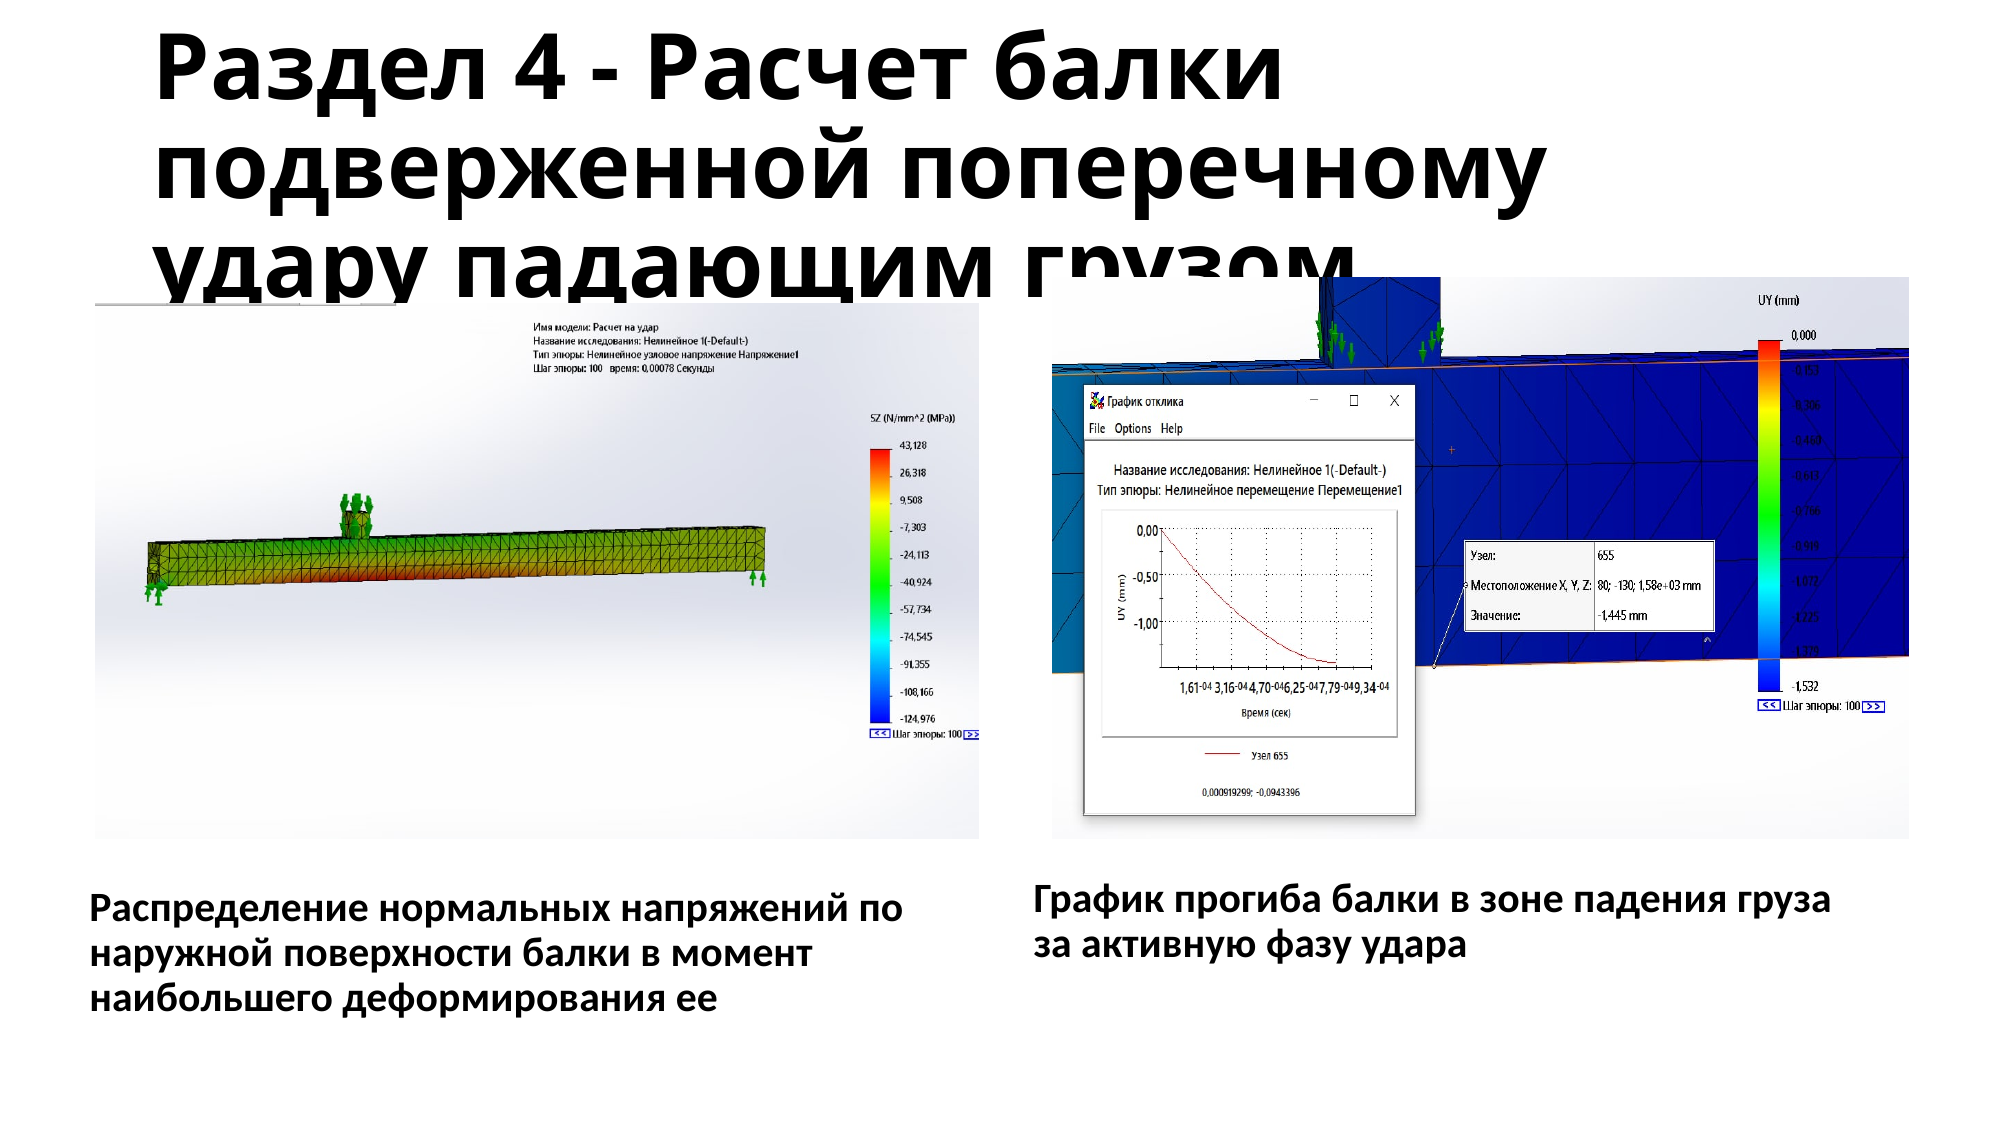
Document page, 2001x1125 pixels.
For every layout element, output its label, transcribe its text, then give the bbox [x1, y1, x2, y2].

title Раздел 4 - Расчет балки подверженной поперечному удару падающим грузом [137, 59, 1863, 278]
list Распределение нормальных напряжений по наружной поверхности балки в момент наибольшего деформирования ее [74, 851, 1001, 1028]
list График прогиба балки в зоне падения груза за активную фазу удара [1018, 838, 1869, 974]
picture [95, 303, 979, 839]
picture [1052, 277, 1909, 839]
